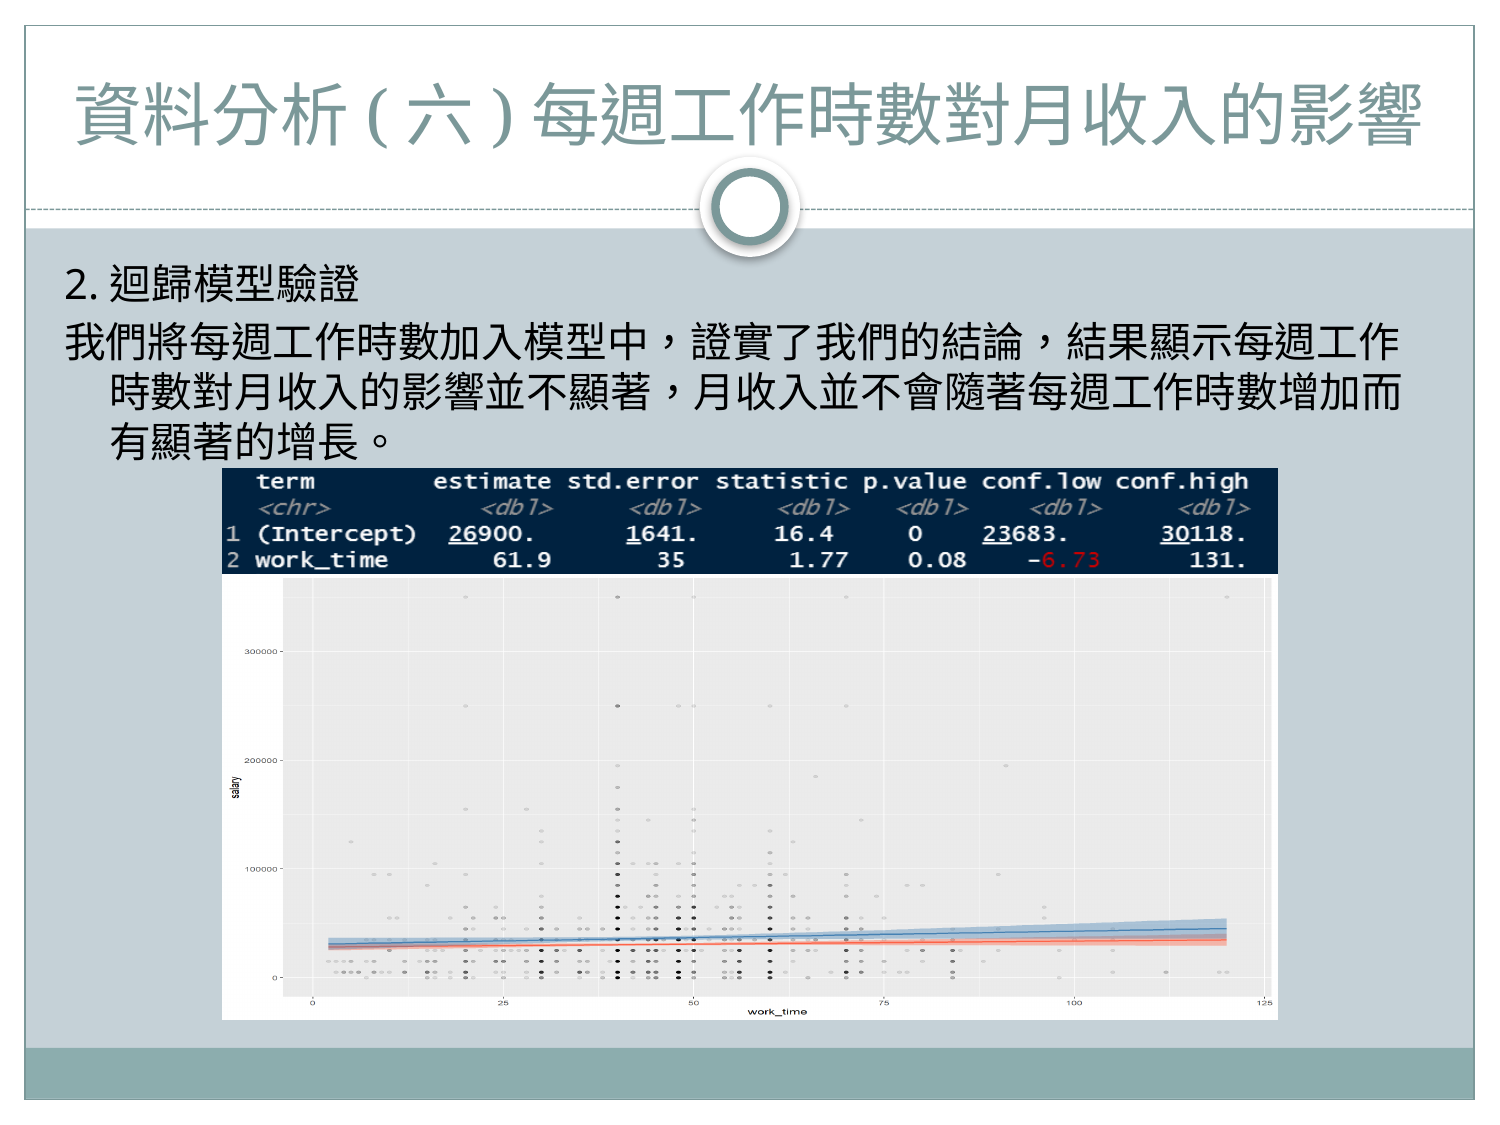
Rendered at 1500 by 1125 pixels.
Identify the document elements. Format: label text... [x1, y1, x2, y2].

title 資料分析(六)每週工作時數對月收入的影響 [49, 37, 1450, 162]
picture [222, 468, 1278, 1020]
list 2.迴歸模型驗證 我們將每週工作時數加入模型中，證實了我們的結論，結果顯示每週工作時數對月收入的影響並不顯著，月收入並不會隨著每週工作時數增加而有顯著的增長。 [49, 250, 1445, 1001]
